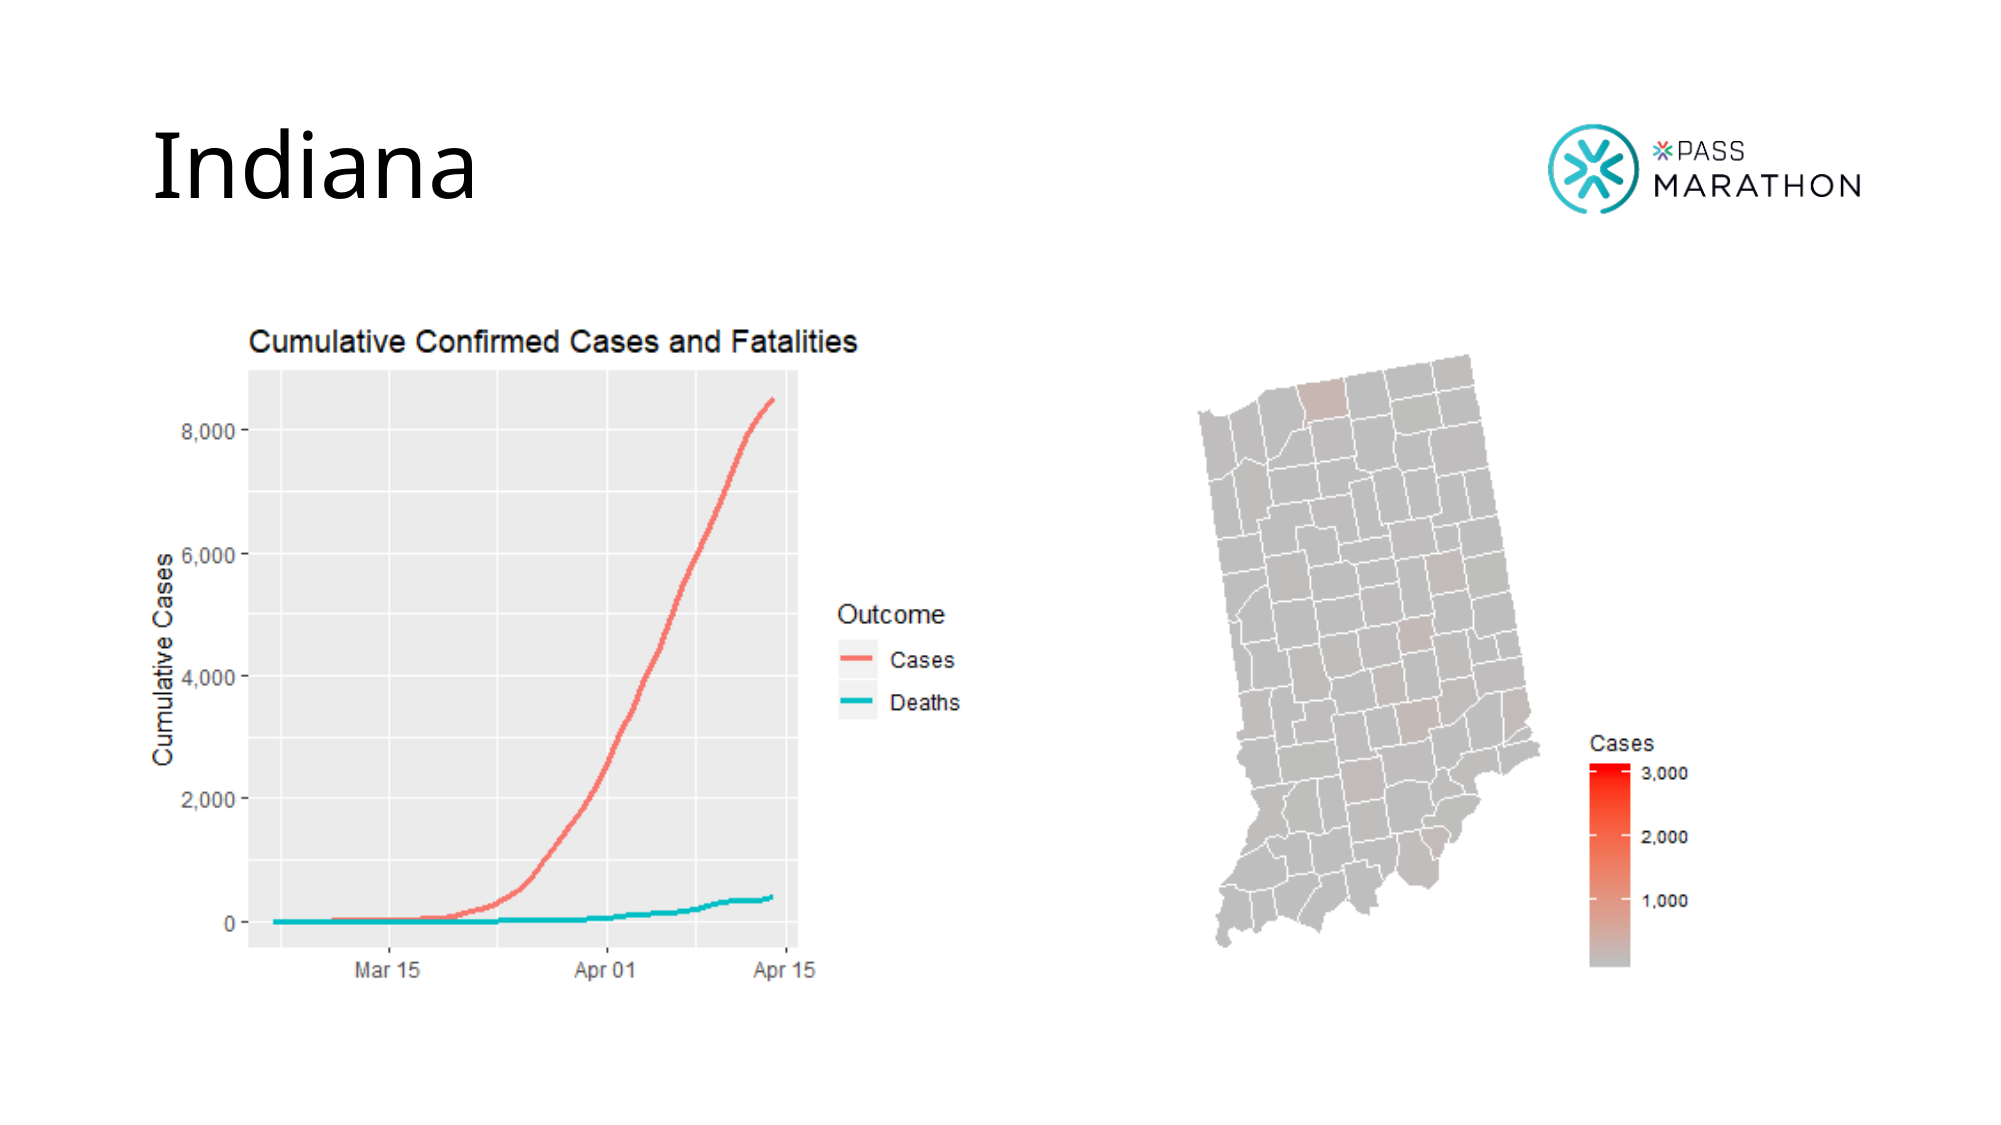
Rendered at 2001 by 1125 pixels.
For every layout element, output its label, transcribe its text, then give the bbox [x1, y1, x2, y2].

picture [1012, 314, 1863, 994]
picture [137, 314, 988, 994]
title Indiana [137, 59, 1863, 278]
